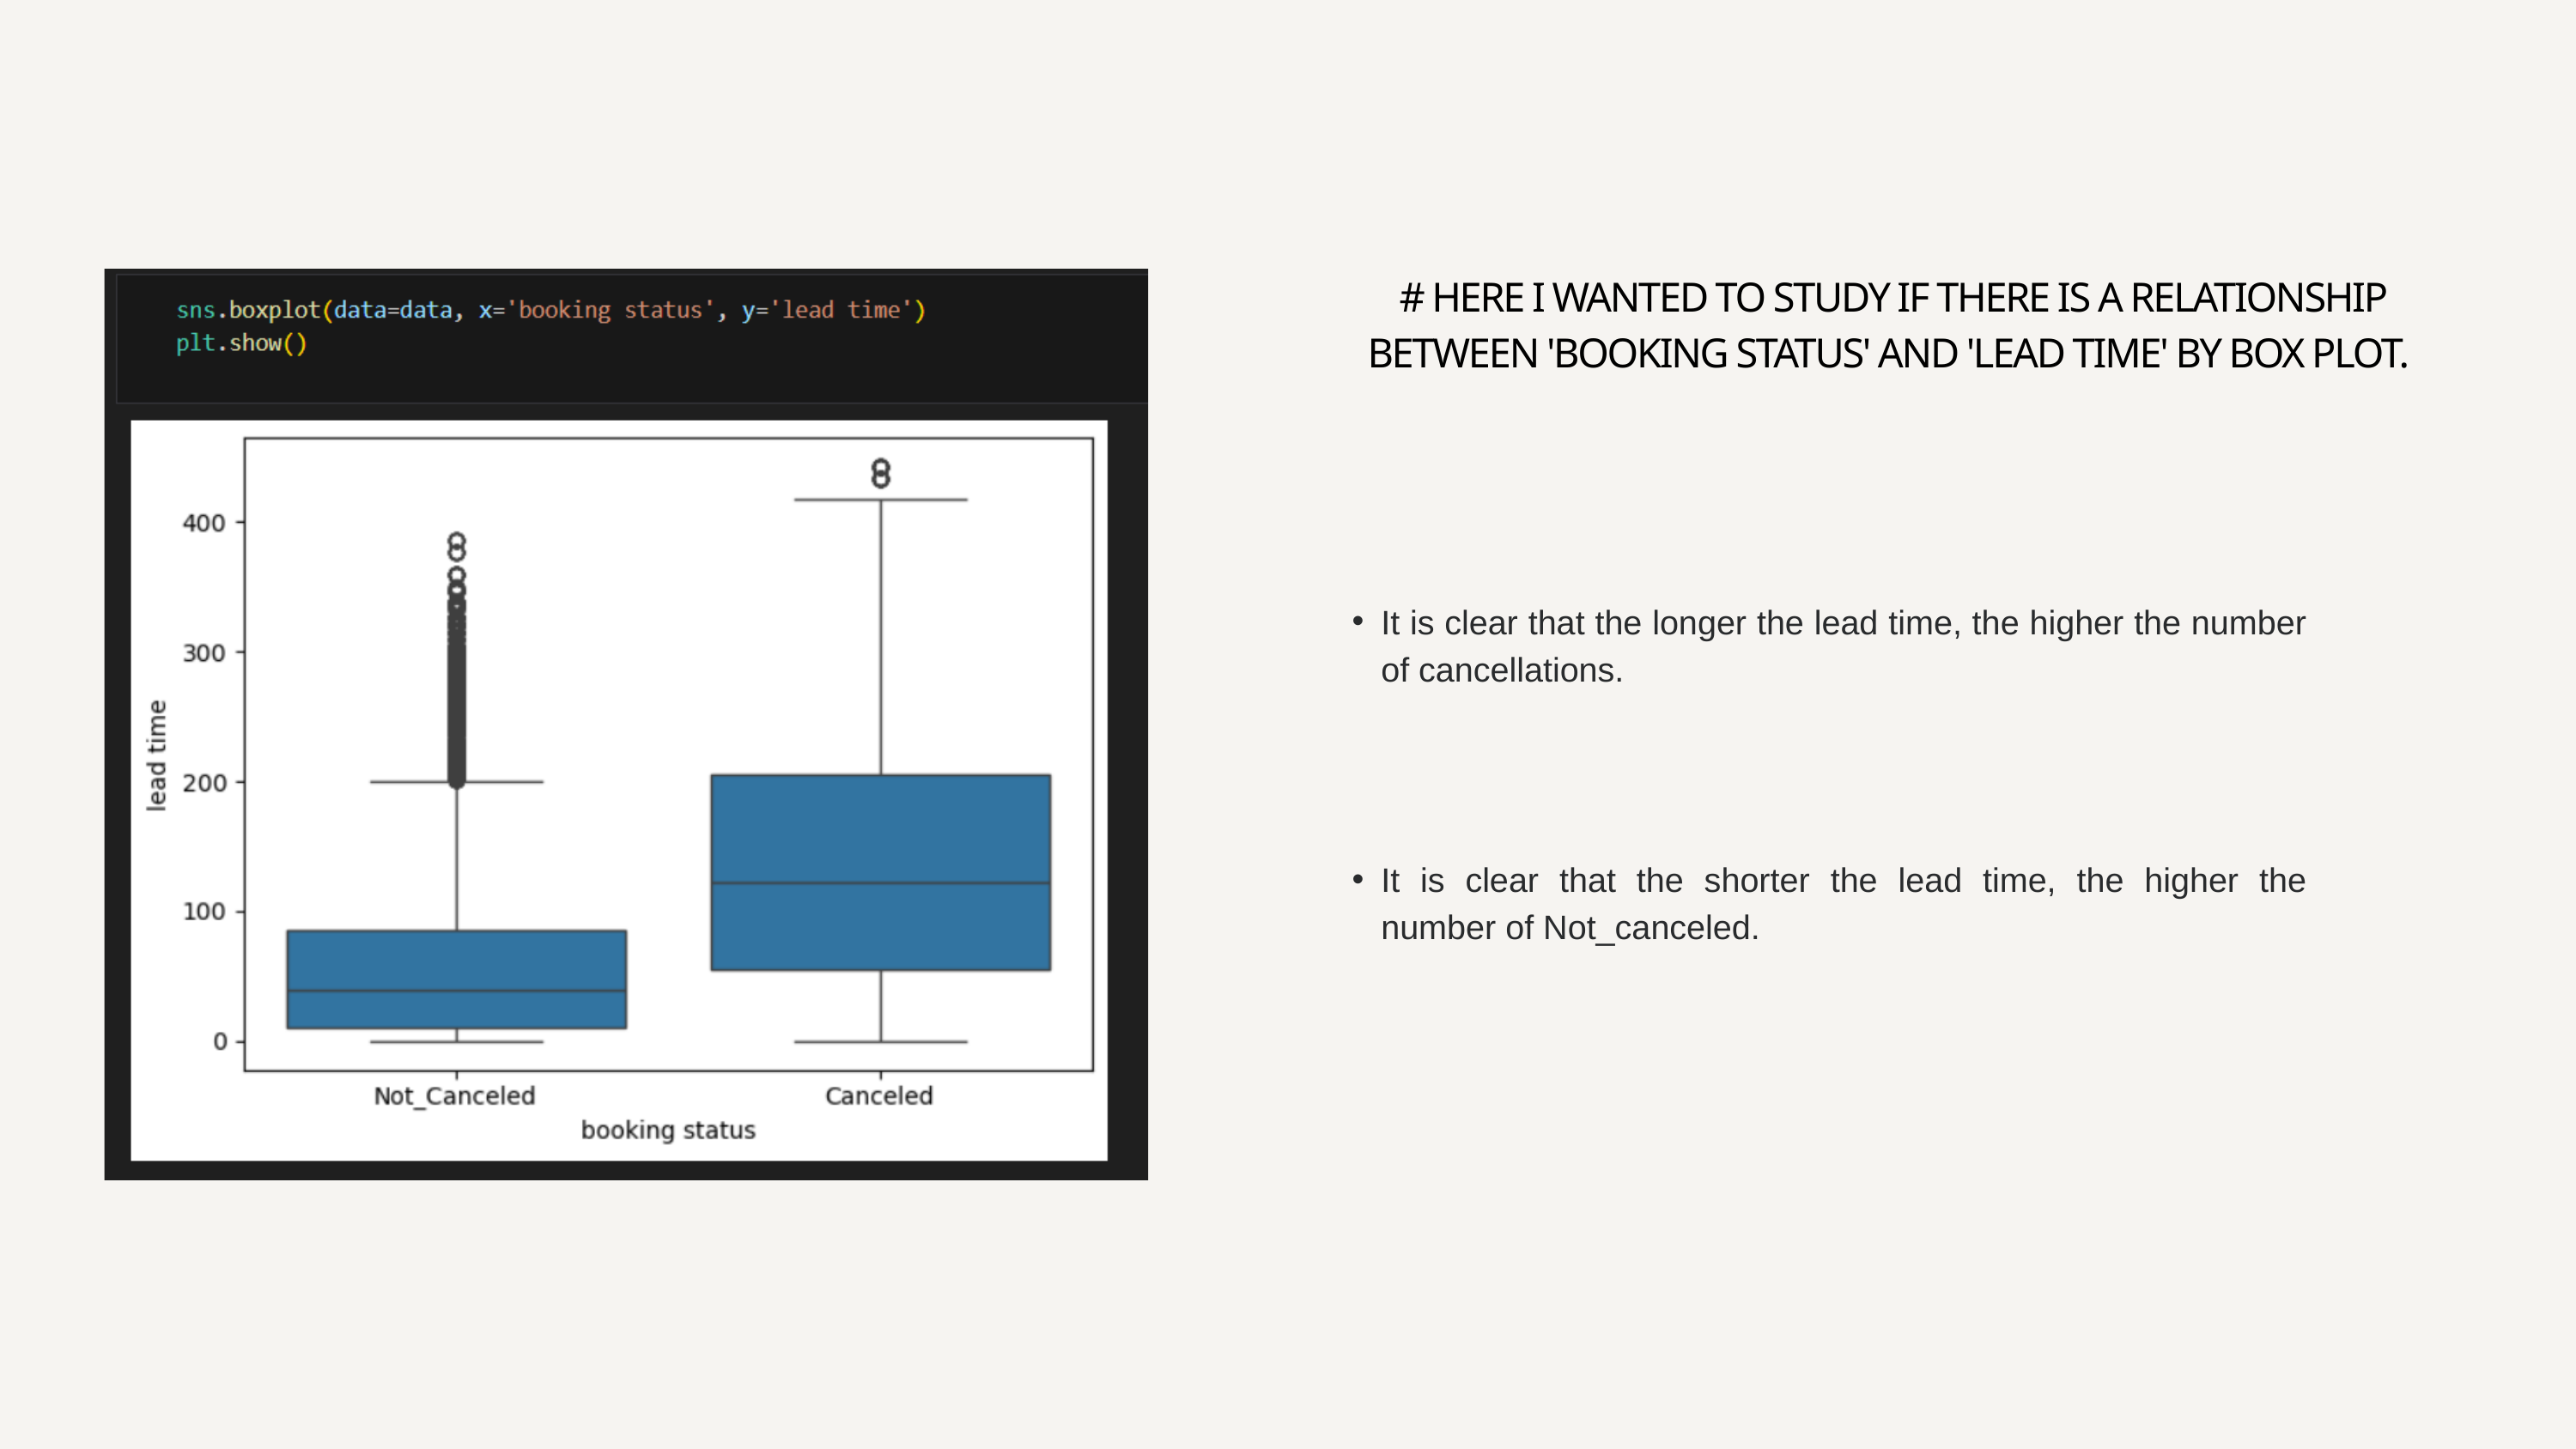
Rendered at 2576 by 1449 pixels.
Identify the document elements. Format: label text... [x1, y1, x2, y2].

text_box It is clear that the shorter the lead time, the higher the number of Not_canceled. [1322, 851, 2308, 947]
text_box # HERE I WANTED TO STUDY IF THERE IS A RELATIONSHIP BETWEEN 'BOOKING STATUS' AND 'LEAD TIME' BY BOX PLOT. [1322, 263, 2463, 377]
text_box [104, 269, 1149, 1180]
text_box It is clear that the longer the lead time, the higher the number of cancellations. [1322, 593, 2308, 689]
